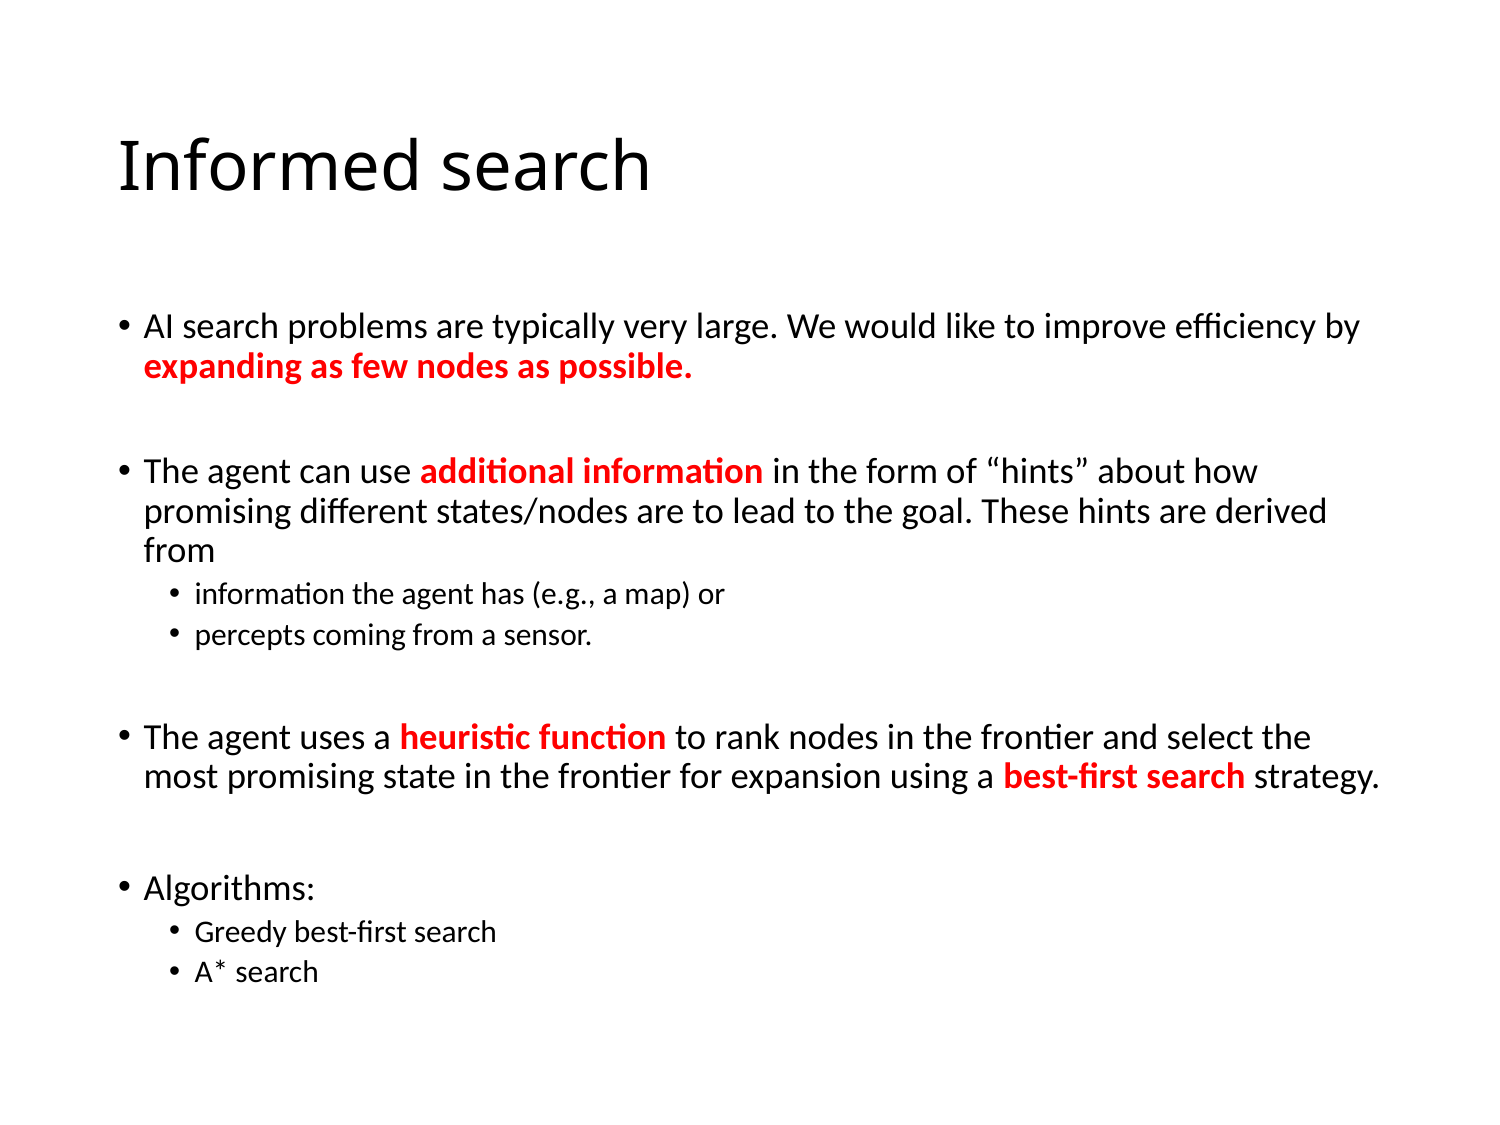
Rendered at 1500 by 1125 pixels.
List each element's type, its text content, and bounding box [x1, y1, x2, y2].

list AI search problems are typically very large. We would like to improve efficiency by expanding as few nodes as possible. The agent can use additional information in the form of “hints” about how promising different states/nodes are to lead to the goal. These hints are derived from information the agent has (e.g., a map) or percepts coming from a sensor. The agent uses a heuristic function to rank nodes in the frontier and select the most promising state in the frontier for expansion using a best-first search strategy. Algorithms: Greedy best-first search A* search [103, 299, 1397, 1038]
title Informed search [103, 59, 1397, 278]
